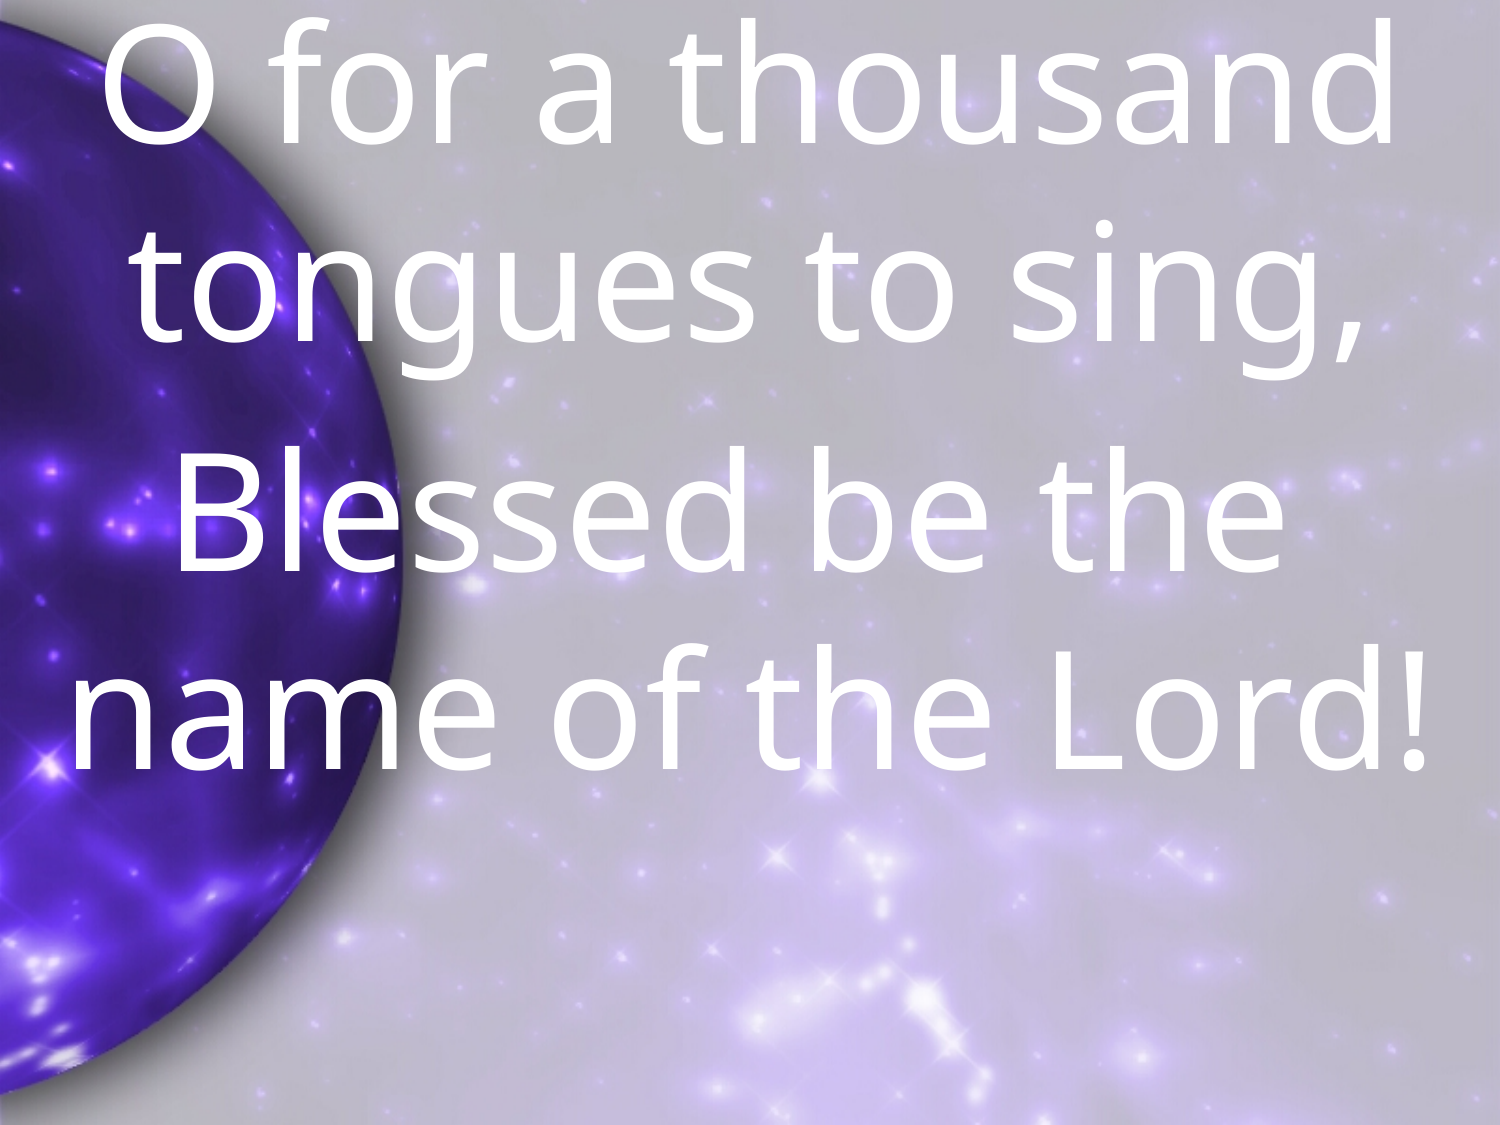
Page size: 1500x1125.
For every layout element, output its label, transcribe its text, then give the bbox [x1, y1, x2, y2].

list O for a thousand tongues to sing, Blessed be the name of the Lord! [0, 0, 1500, 1125]
